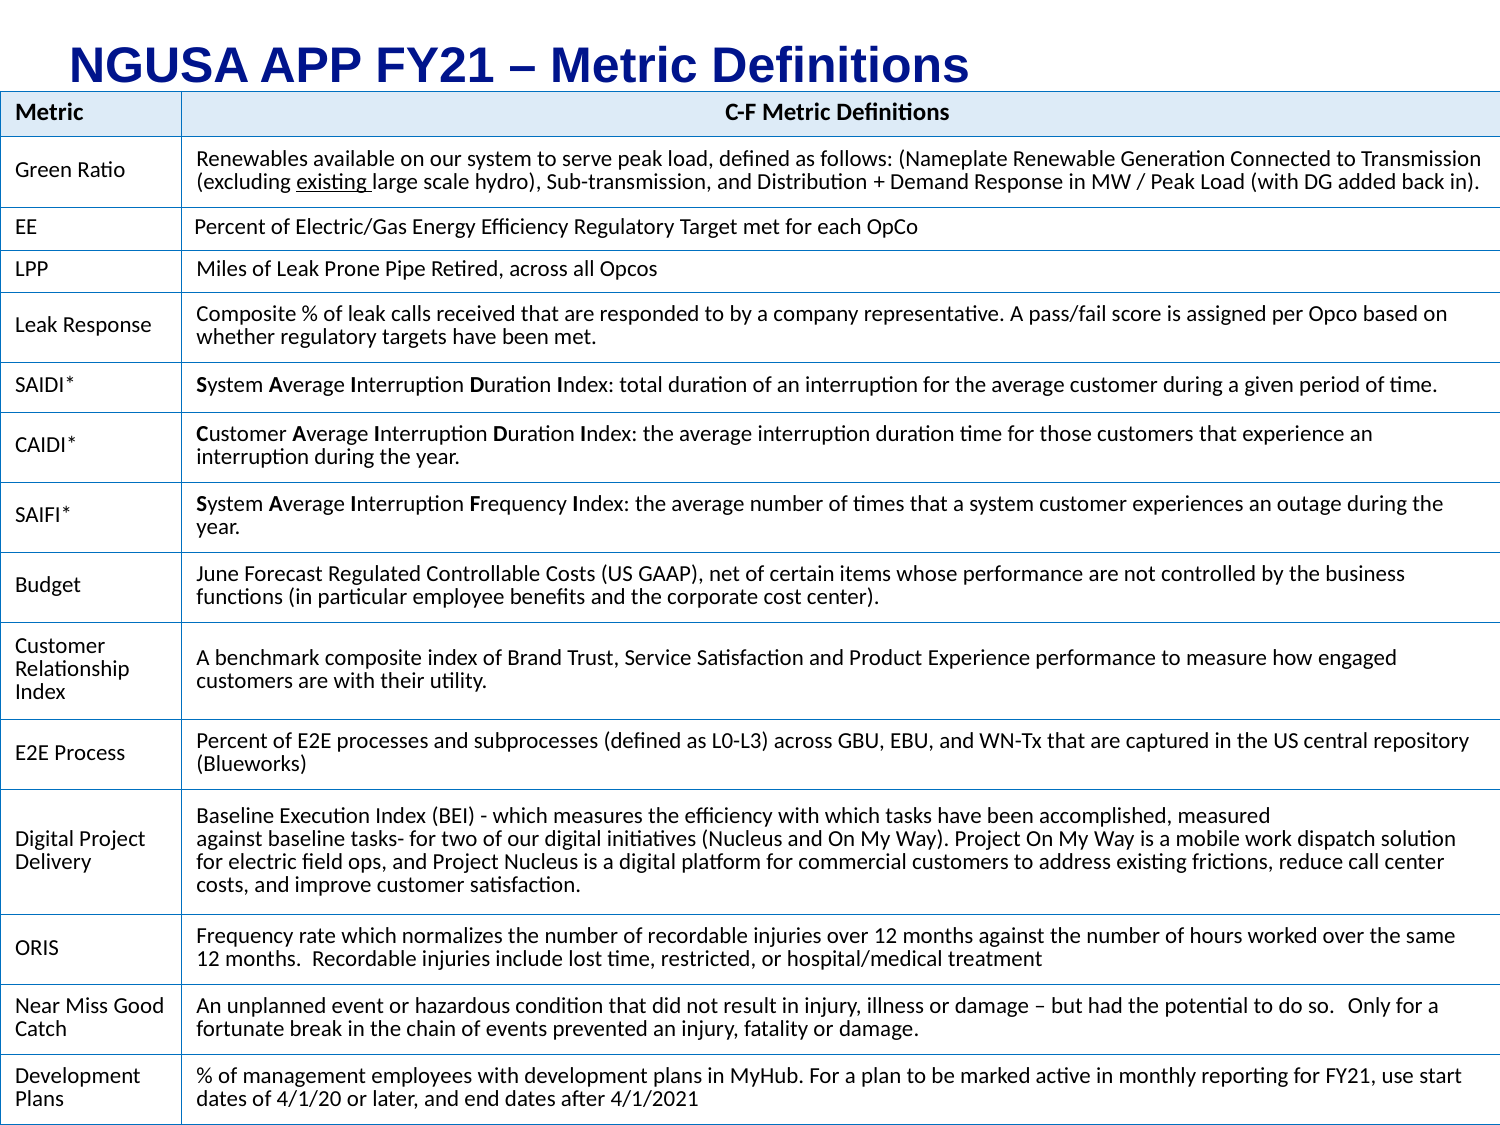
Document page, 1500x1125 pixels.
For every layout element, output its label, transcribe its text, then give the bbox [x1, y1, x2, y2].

table_cell Leak Response [1, 293, 181, 362]
table_cell Percent of E2E processes and subprocesses (defined as L0-L3) across GBU, EBU, and WN-Tx that are captured in the US central repository (Blueworks) [182, 720, 1500, 789]
table_cell SAIDI* [1, 363, 181, 412]
table_cell CAIDI* [1, 413, 181, 482]
table_cell June Forecast Regulated Controllable Costs (US GAAP), net of certain items whose performance are not controlled by the business functions (in particular employee benefits and the corporate cost center). [182, 553, 1500, 622]
table_cell EE [1, 208, 181, 250]
table_cell Percent of Electric/Gas Energy Efficiency Regulatory Target met for each OpCo [182, 208, 1500, 250]
table_header C-F Metric Definitions [182, 92, 1500, 136]
table_cell An unplanned event or hazardous condition that did not result in injury, illness or damage – but had the potential to do so. Only for a fortunate break in the chain of events prevented an injury, fatality or damage. [182, 985, 1500, 1054]
table_cell % of management employees with development plans in MyHub. For a plan to be marked active in monthly reporting for FY21, use start dates of 4/1/20 or later, and end dates after 4/1/2021 [182, 1055, 1500, 1124]
table_cell ORIS [1, 915, 181, 984]
table_cell System Average Interruption Duration Index: total duration of an interruption for the average customer during a given period of time. [182, 363, 1500, 412]
table_header Metric [1, 92, 181, 136]
table_cell Baseline Execution Index (BEI) - which measures the efficiency with which tasks have been accomplished, measured against baseline tasks- for two of our digital initiatives (Nucleus and On My Way). Project On My Way is a mobile work dispatch solution for electric field ops, and Project Nucleus is a digital platform for commercial customers to address existing frictions, reduce call center costs, and improve customer satisfaction. [182, 790, 1500, 914]
table_cell Customer Average Interruption Duration Index: the average interruption duration time for those customers that experience an interruption during the year. [182, 413, 1500, 482]
table_cell Miles of Leak Prone Pipe Retired, across all Opcos [182, 251, 1500, 292]
table_cell Budget [1, 553, 181, 622]
table_cell System Average Interruption Frequency Index: the average number of times that a system customer experiences an outage during the year. [182, 483, 1500, 552]
table_cell Composite % of leak calls received that are responded to by a company representative. A pass/fail score is assigned per Opco based on whether regulatory targets have been met. [182, 293, 1500, 362]
table_cell Customer Relationship Index [1, 623, 181, 719]
table_cell E2E Process [1, 720, 181, 789]
table_cell Frequency rate which normalizes the number of recordable injuries over 12 months against the number of hours worked over the same 12 months. Recordable injuries include lost time, restricted, or hospital/medical treatment [182, 915, 1500, 984]
table_cell SAIFI* [1, 483, 181, 552]
table_cell A benchmark composite index of Brand Trust, Service Satisfaction and Product Experience performance to measure how engaged customers are with their utility. [182, 623, 1500, 719]
text_box NGUSA APP FY21 – Metric Definitions [54, 24, 986, 91]
table_cell Development Plans [1, 1055, 181, 1124]
table_cell Green Ratio [1, 137, 181, 207]
table_cell Near Miss Good Catch [1, 985, 181, 1054]
table_cell LPP [1, 251, 181, 292]
table_cell Digital Project Delivery [1, 790, 181, 914]
table_cell Renewables available on our system to serve peak load, defined as follows: (Nameplate Renewable Generation Connected to Transmission (excluding existing large scale hydro), Sub-transmission, and Distribution + Demand Response in MW / Peak Load (with DG added back in). [182, 137, 1500, 207]
